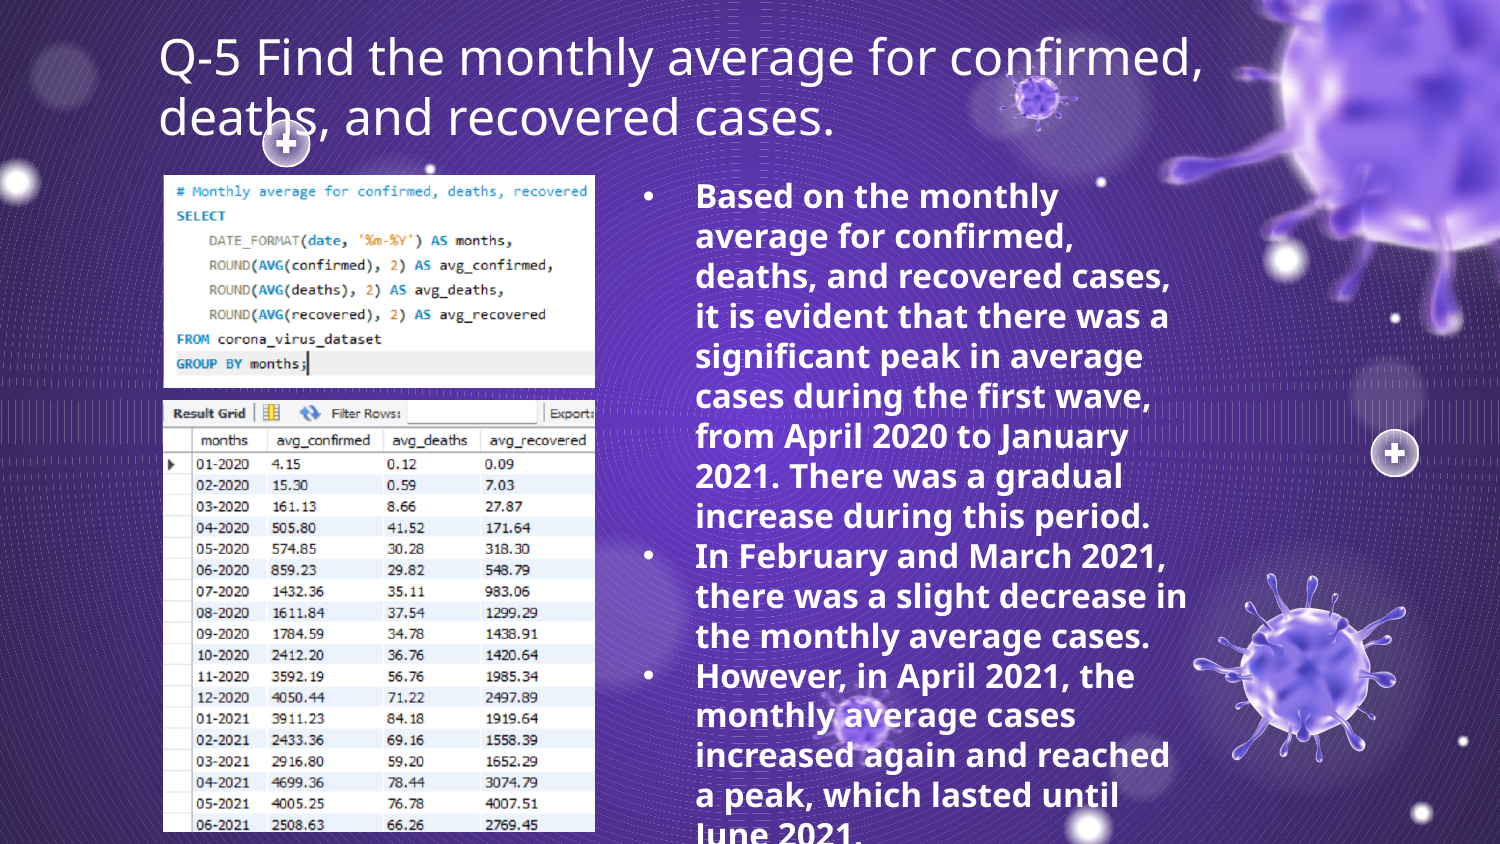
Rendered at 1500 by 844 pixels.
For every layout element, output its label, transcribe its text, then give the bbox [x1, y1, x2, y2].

picture [1148, 0, 1500, 343]
picture [163, 400, 595, 832]
picture [1193, 568, 1418, 767]
text_box [423, 162, 436, 174]
title Q-5 Find the monthly average for confirmed, deaths, and recovered cases. [143, 34, 1257, 138]
picture [163, 175, 596, 388]
subtitle Based on the monthly average for confirmed, deaths, and recovered cases, it is evident that there was a significant peak in average cases during the first wave, from April 2020 to January 2021. There was a gradual increase during this period. In February and March 2021, there was a slight decrease in the monthly average cases. However, in April 2021, the monthly average cases increased again and reached a peak, which lasted until June 2021. [620, 175, 1192, 844]
